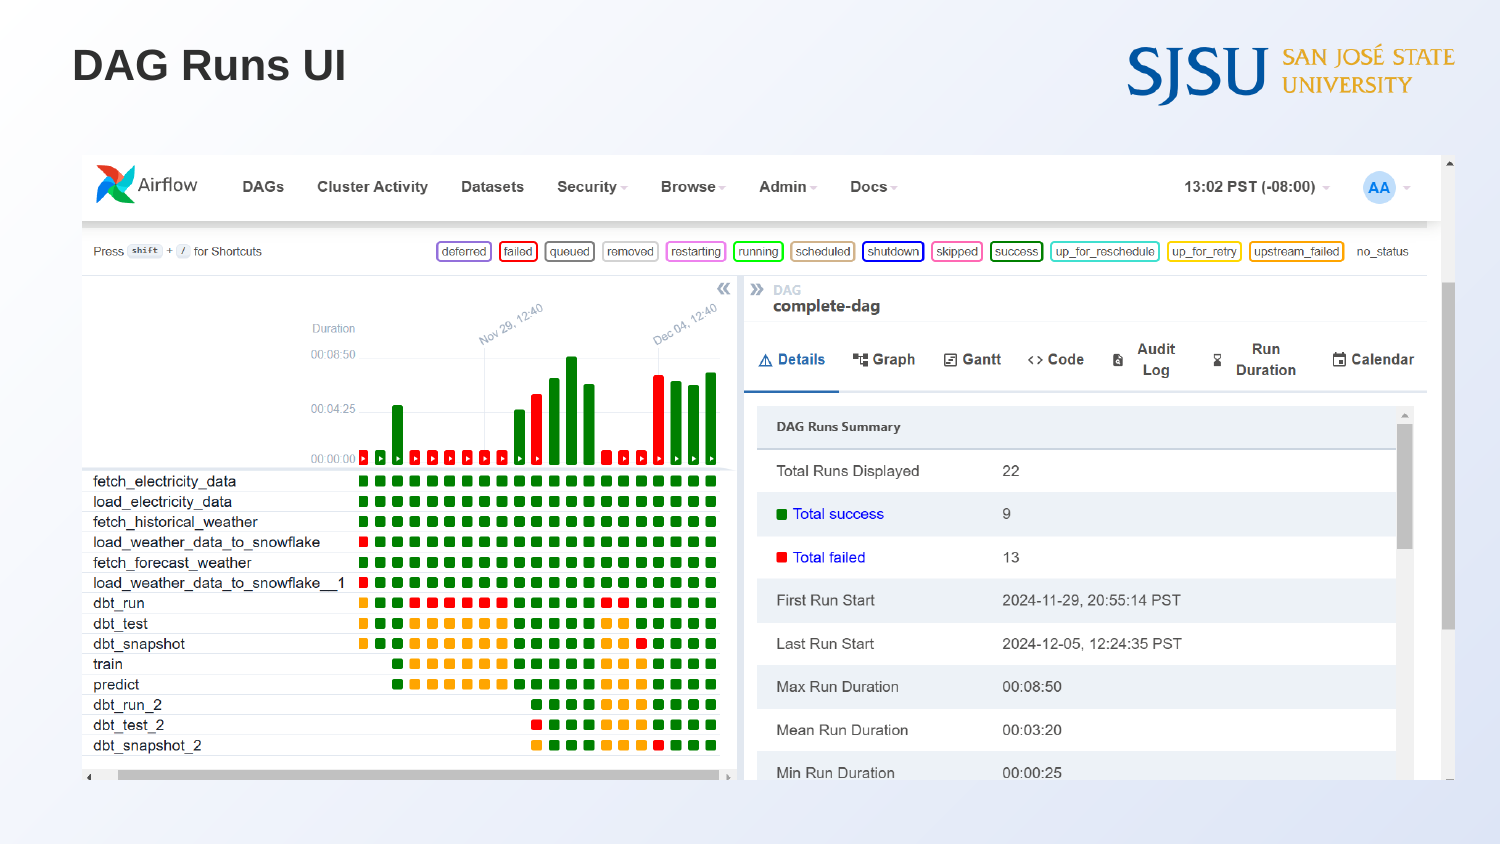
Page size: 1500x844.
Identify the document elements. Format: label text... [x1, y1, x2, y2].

picture [1125, 42, 1456, 106]
title DAG Runs UI [60, 11, 1063, 95]
picture [82, 155, 1456, 780]
